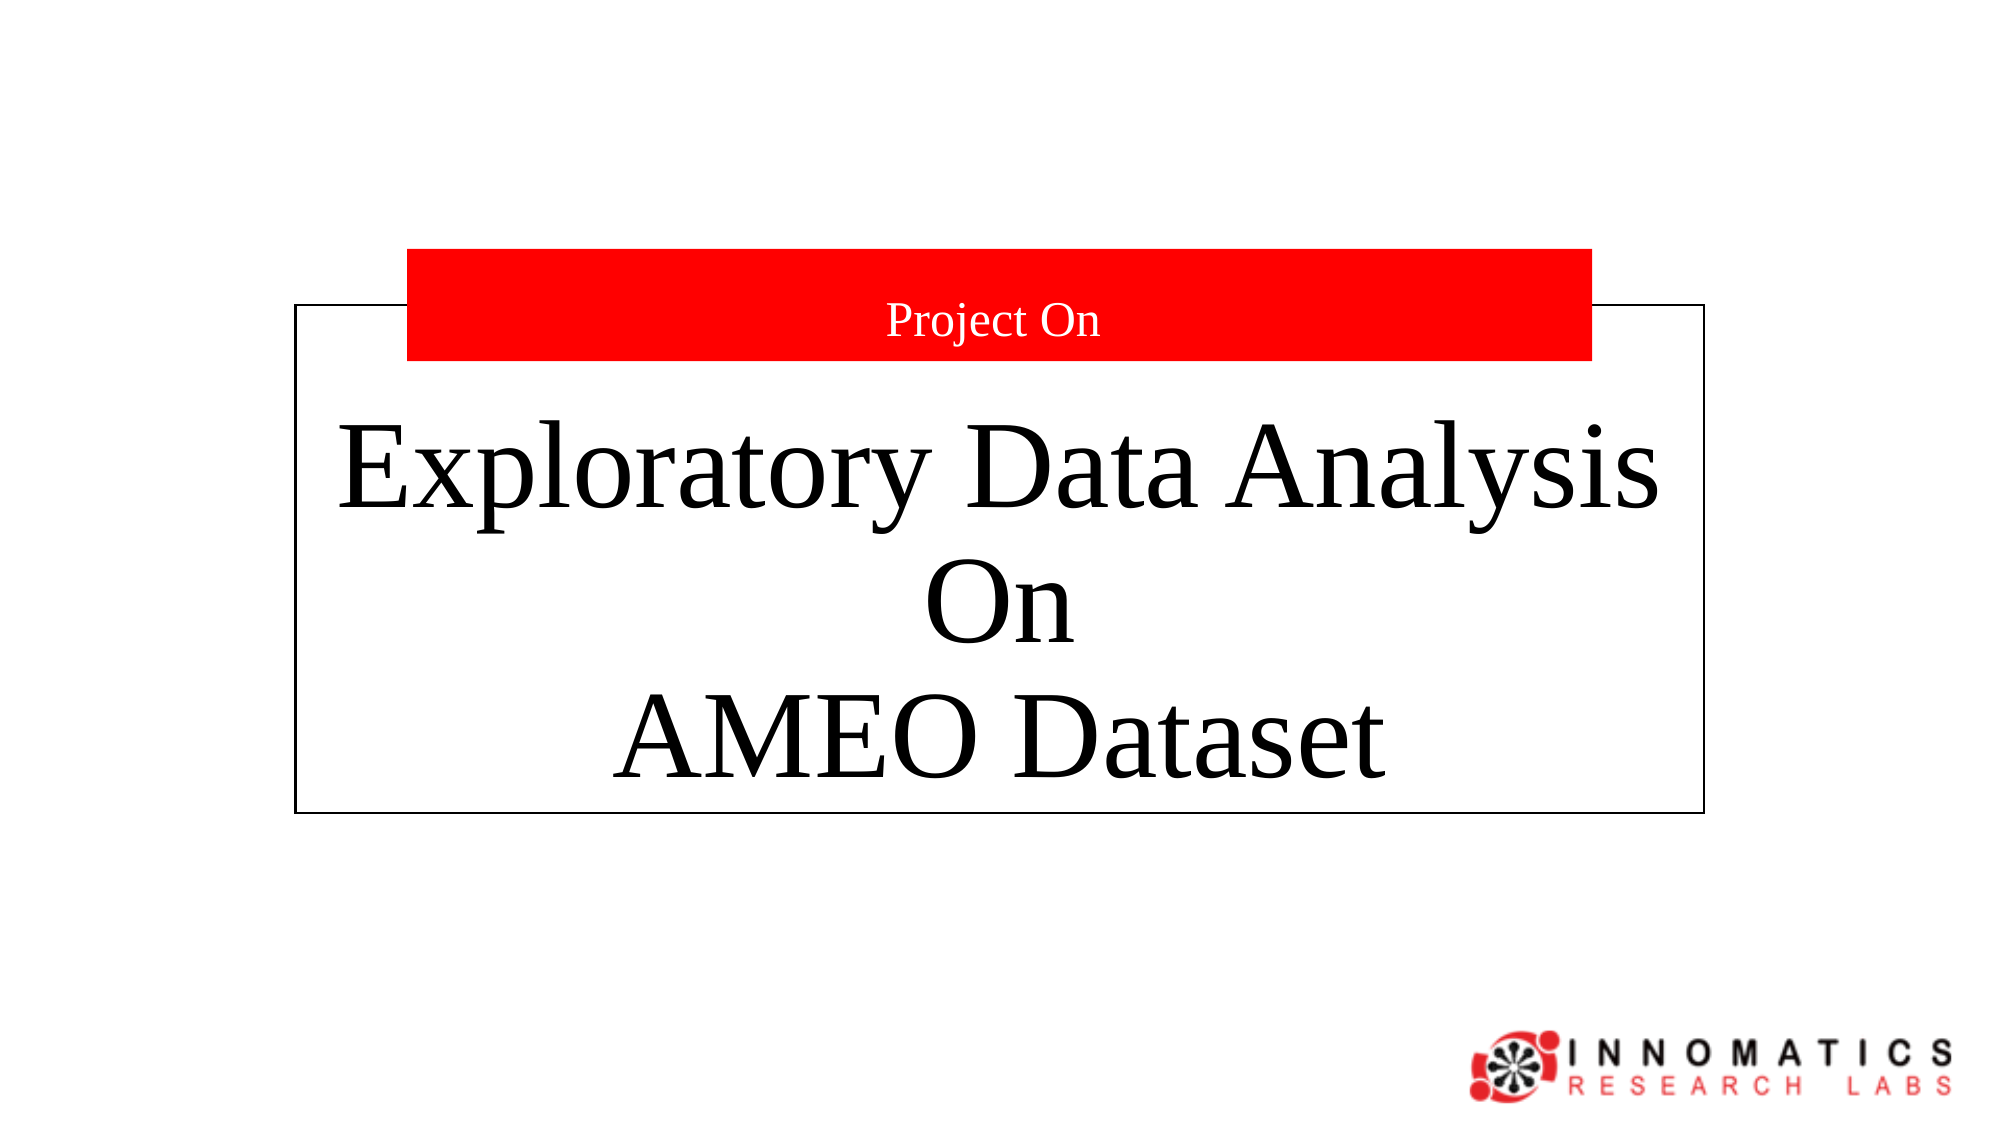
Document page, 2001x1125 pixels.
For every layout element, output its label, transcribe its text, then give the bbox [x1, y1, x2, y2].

subtitle Project On [407, 248, 1593, 362]
picture [1445, 1014, 1975, 1125]
title Exploratory Data Analysis On AMEO Dataset [294, 304, 1705, 814]
